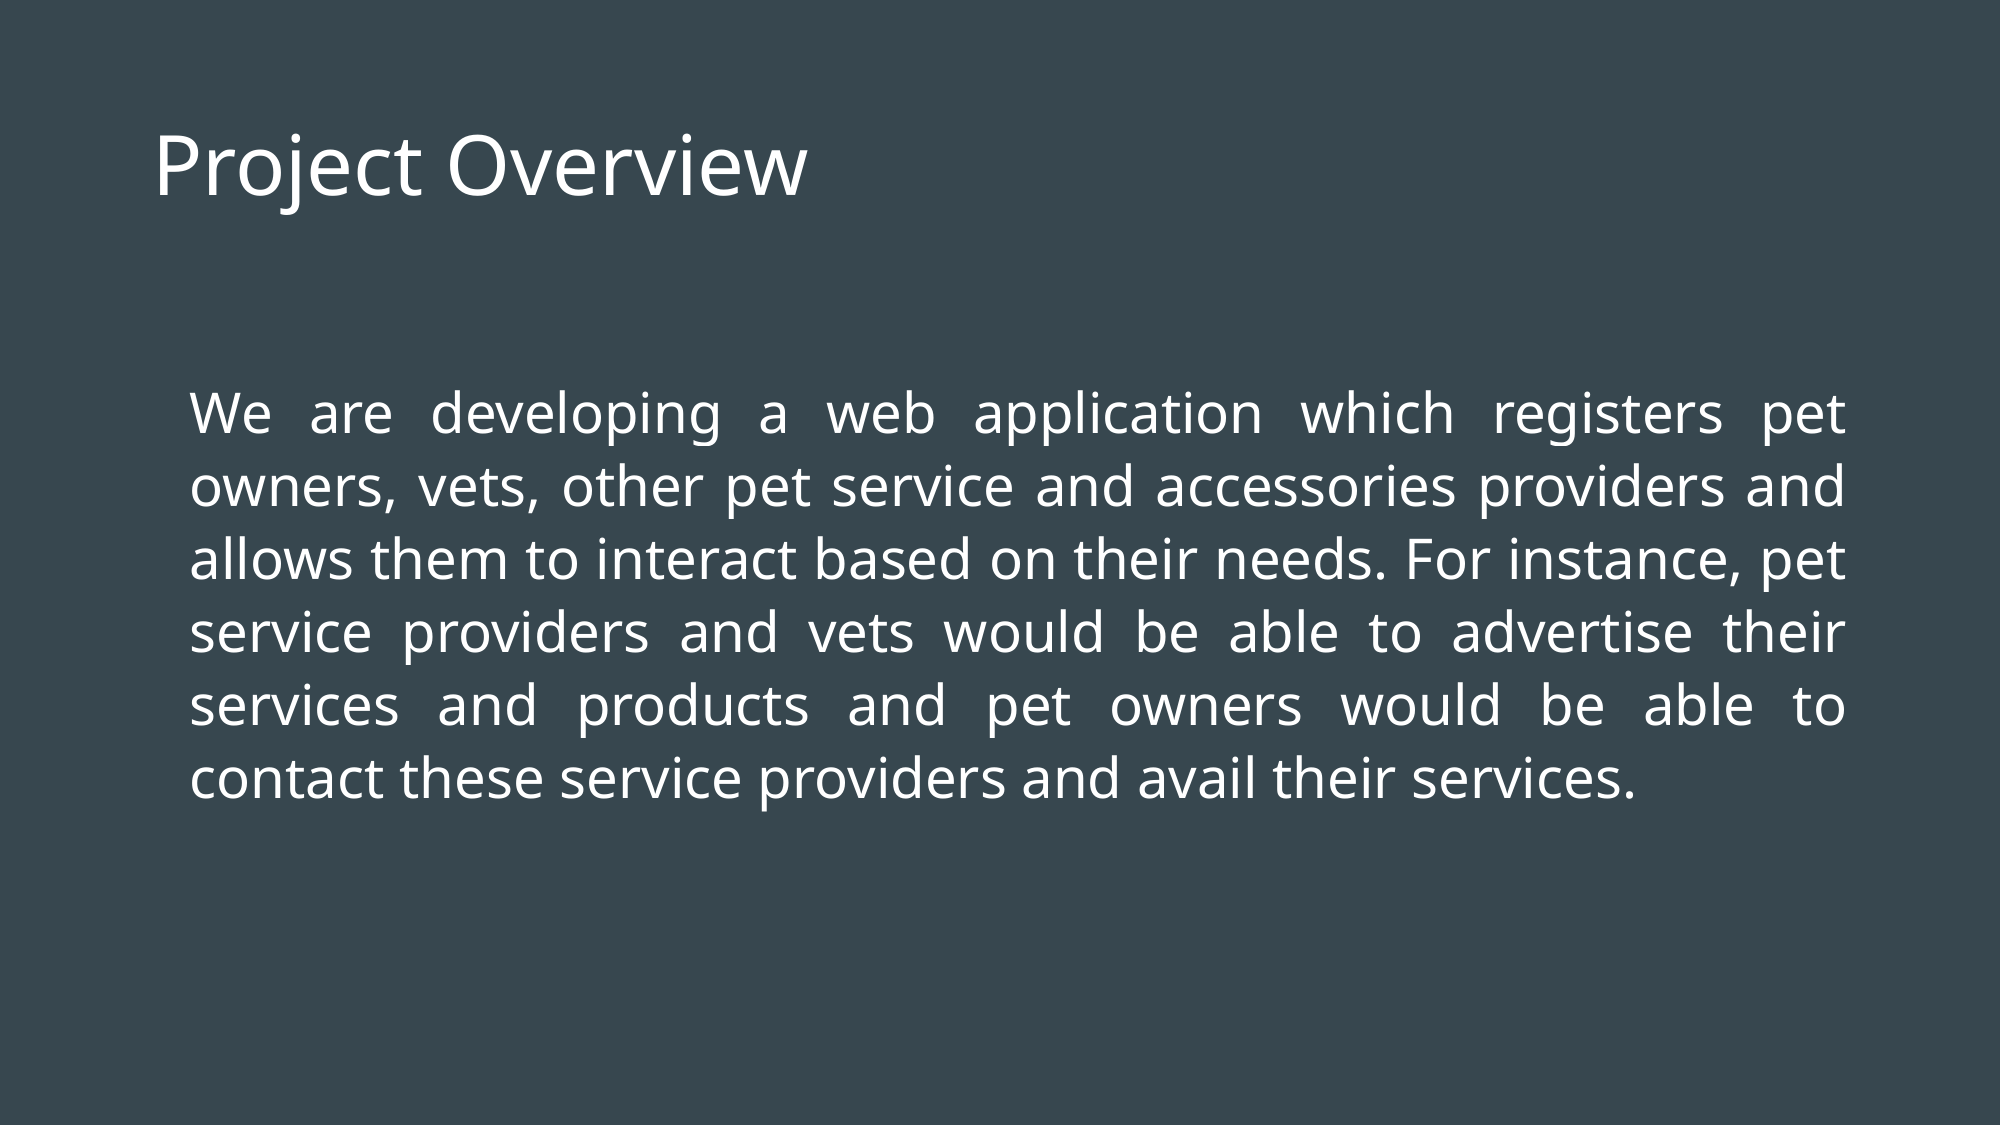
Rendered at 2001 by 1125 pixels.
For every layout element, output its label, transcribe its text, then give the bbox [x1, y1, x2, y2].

list We are developing a web application which registers pet owners, vets, other pet service and accessories providers and allows them to interact based on their needs. For instance, pet service providers and vets would be able to advertise their services and products and pet owners would be able to contact these service providers and avail their services. [137, 364, 1863, 1079]
title Project Overview [137, 59, 1863, 278]
